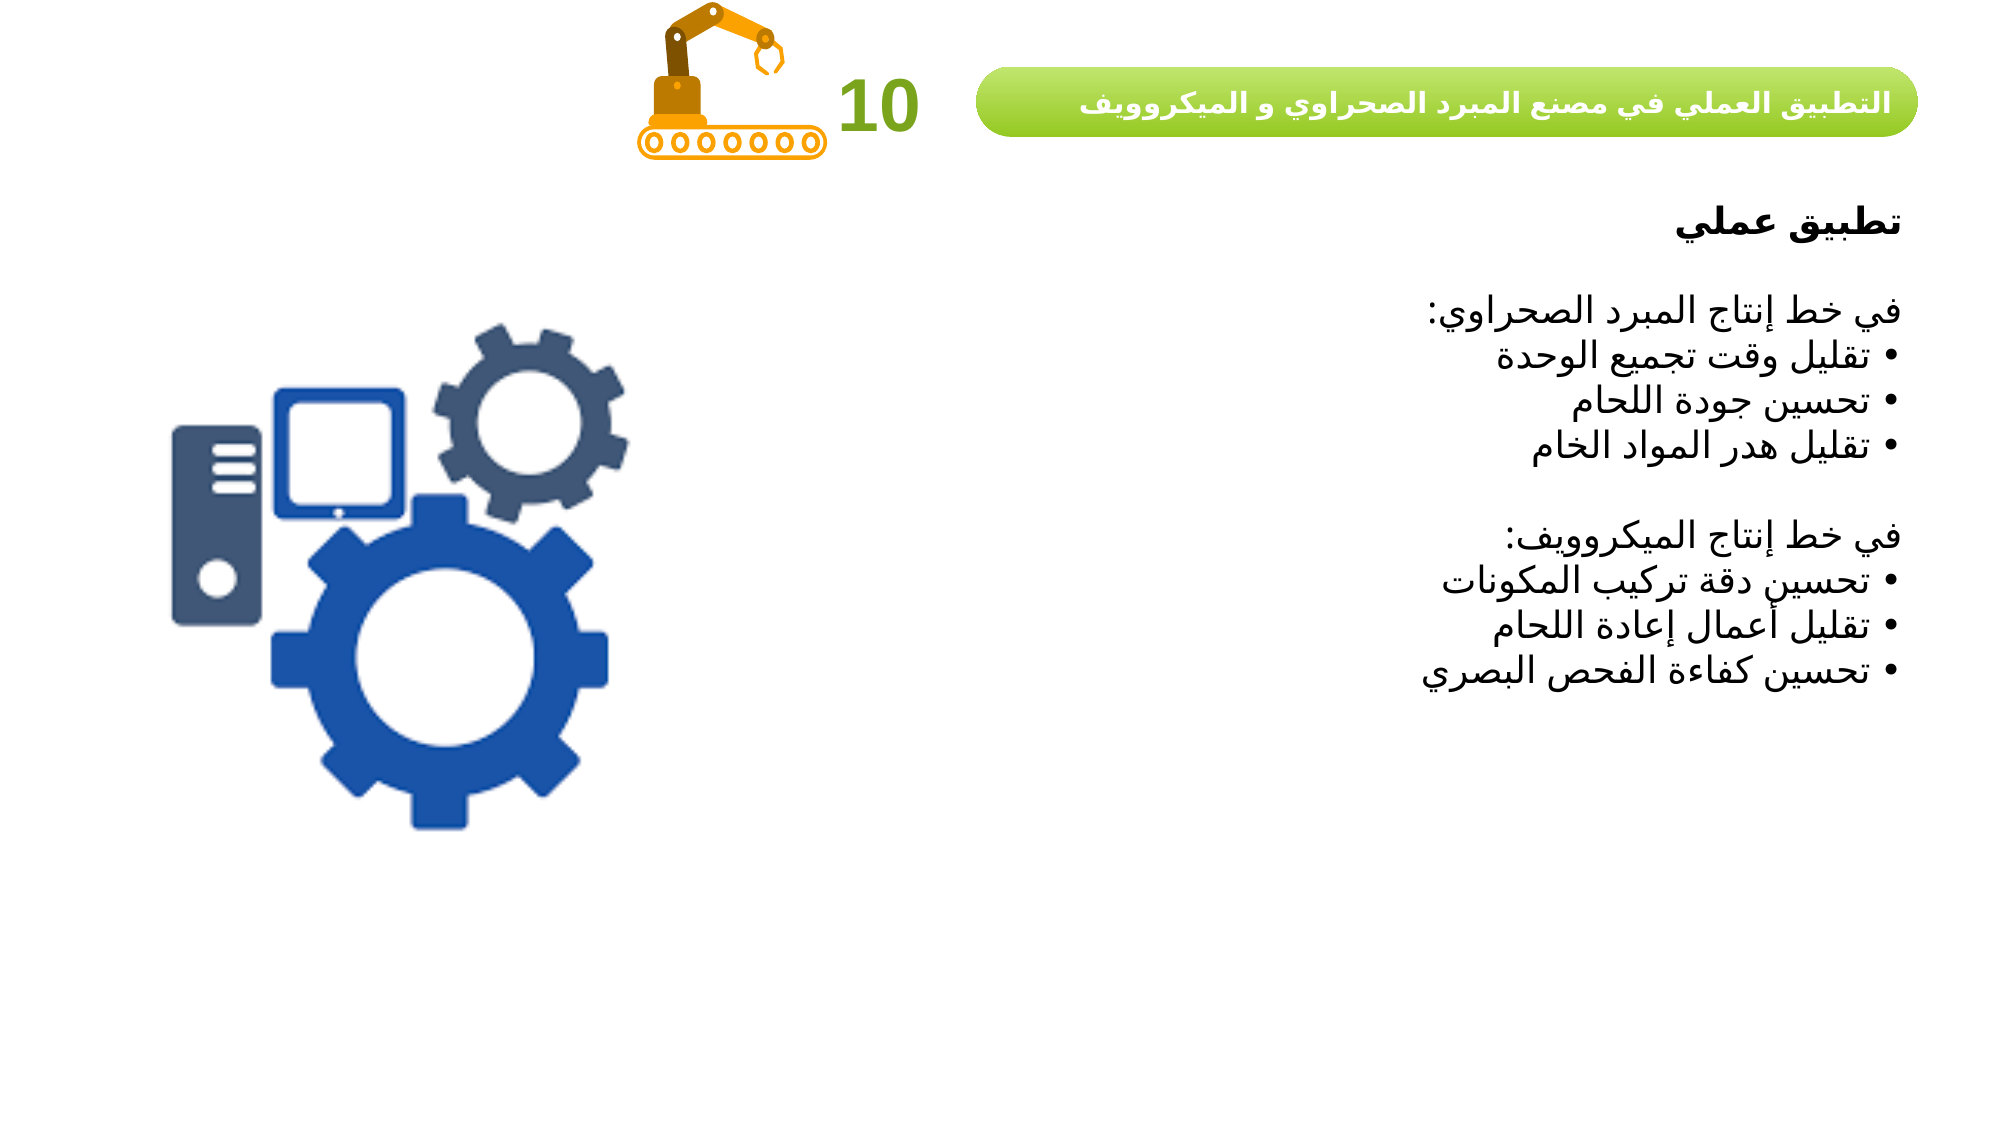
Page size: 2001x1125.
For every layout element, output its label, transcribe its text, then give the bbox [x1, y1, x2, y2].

text_box في خط إنتاج المبرد الصحراوي: • تقليل وقت تجميع الوحدة • تحسين جودة اللحام • تقليل هدر المواد الخام في خط إنتاج الميكروويف: • تحسين دقة تركيب المكونات • تقليل أعمال إعادة اللحام • تحسين كفاءة الفحص البصري [1102, 278, 1918, 699]
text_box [637, 6, 828, 160]
text_box 10 [828, 48, 958, 154]
text_box التطبيق العملي في مصنع المبرد الصحراوي و الميكروويف [976, 66, 1918, 137]
text_box تطبيق عملي [1161, 189, 1918, 250]
picture [0, 278, 804, 878]
